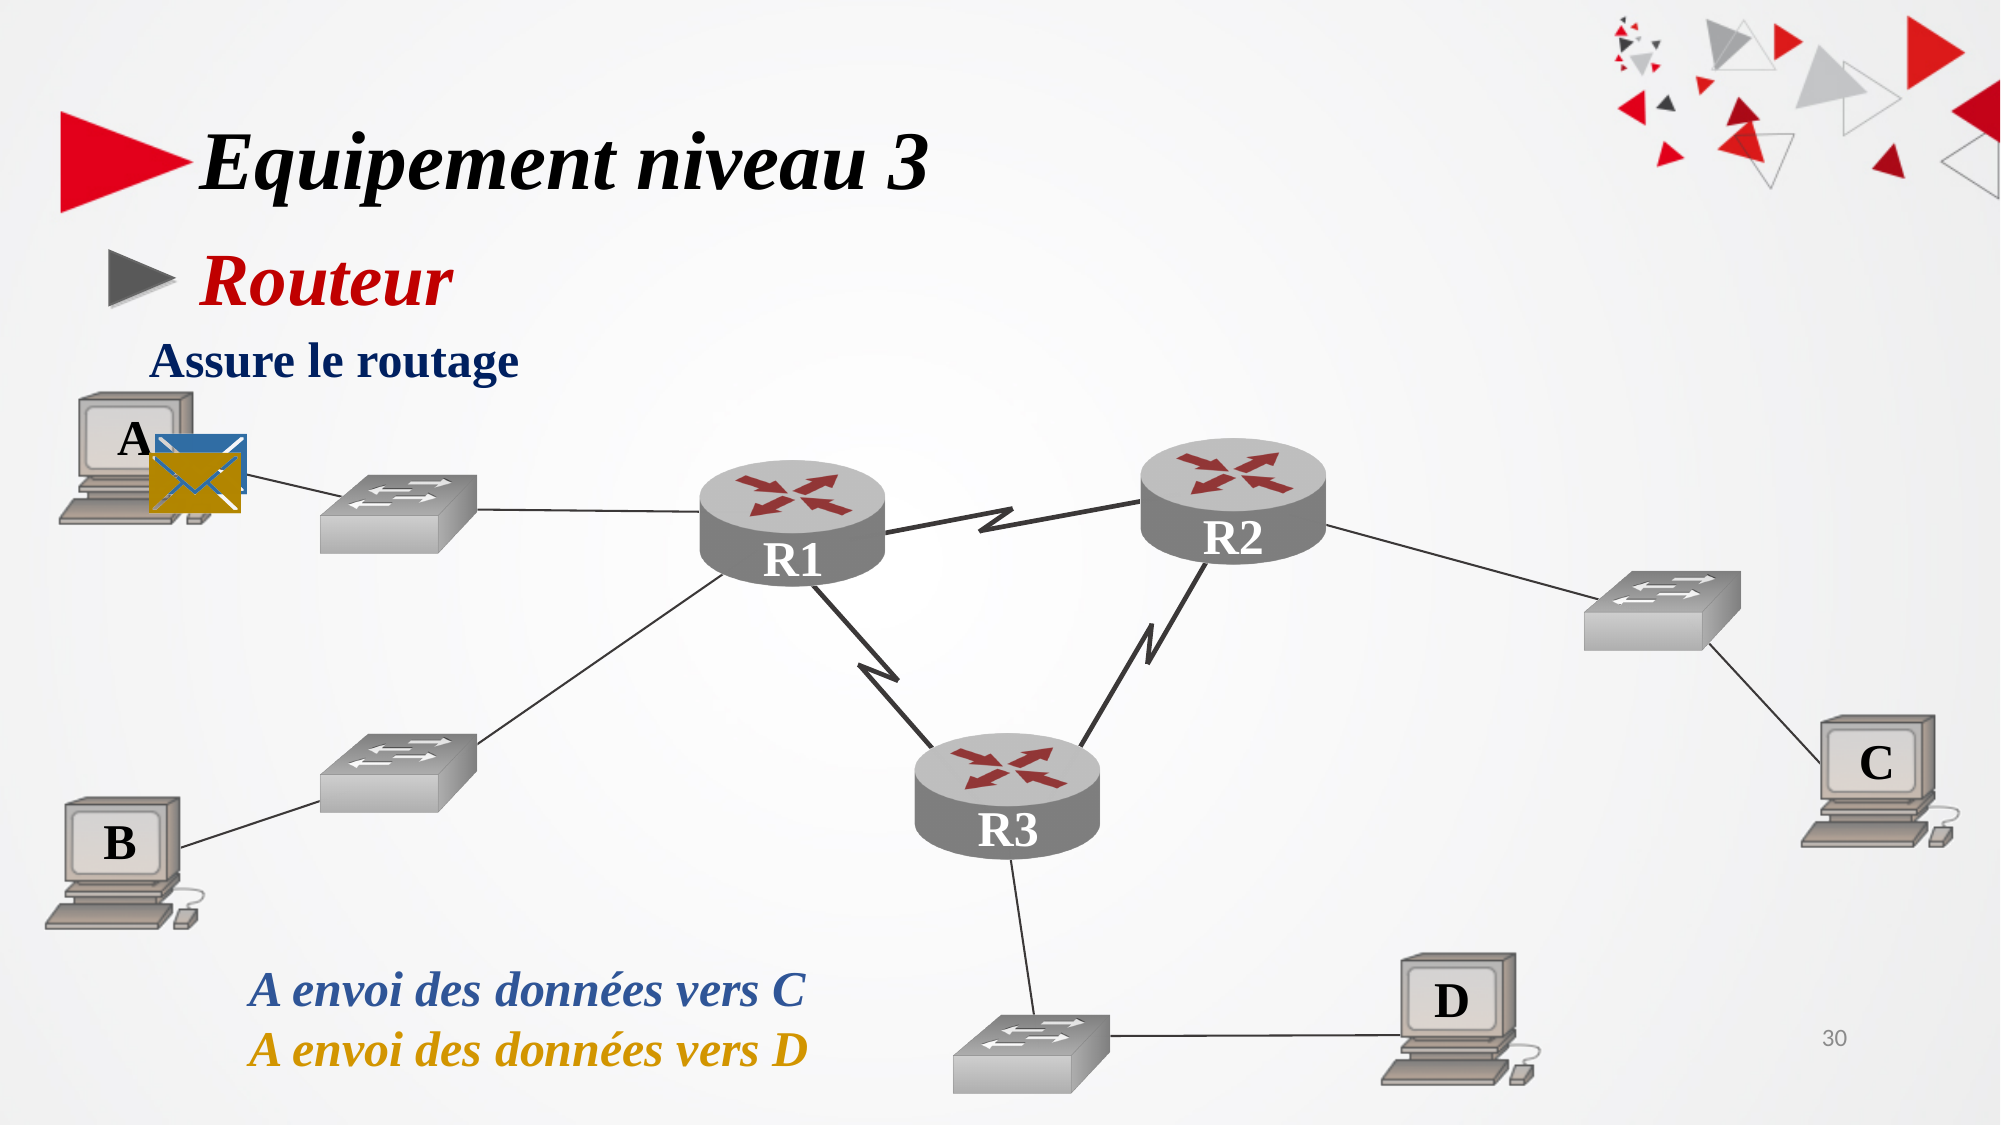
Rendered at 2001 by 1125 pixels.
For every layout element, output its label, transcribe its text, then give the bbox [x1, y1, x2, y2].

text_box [27, 363, 1971, 1103]
text_box [109, 250, 174, 306]
title Equipement niveau 3 [184, 68, 1535, 223]
text_box Assure le routage [134, 320, 996, 363]
picture [0, 0, 2001, 1125]
text_box Routeur [184, 223, 1976, 328]
